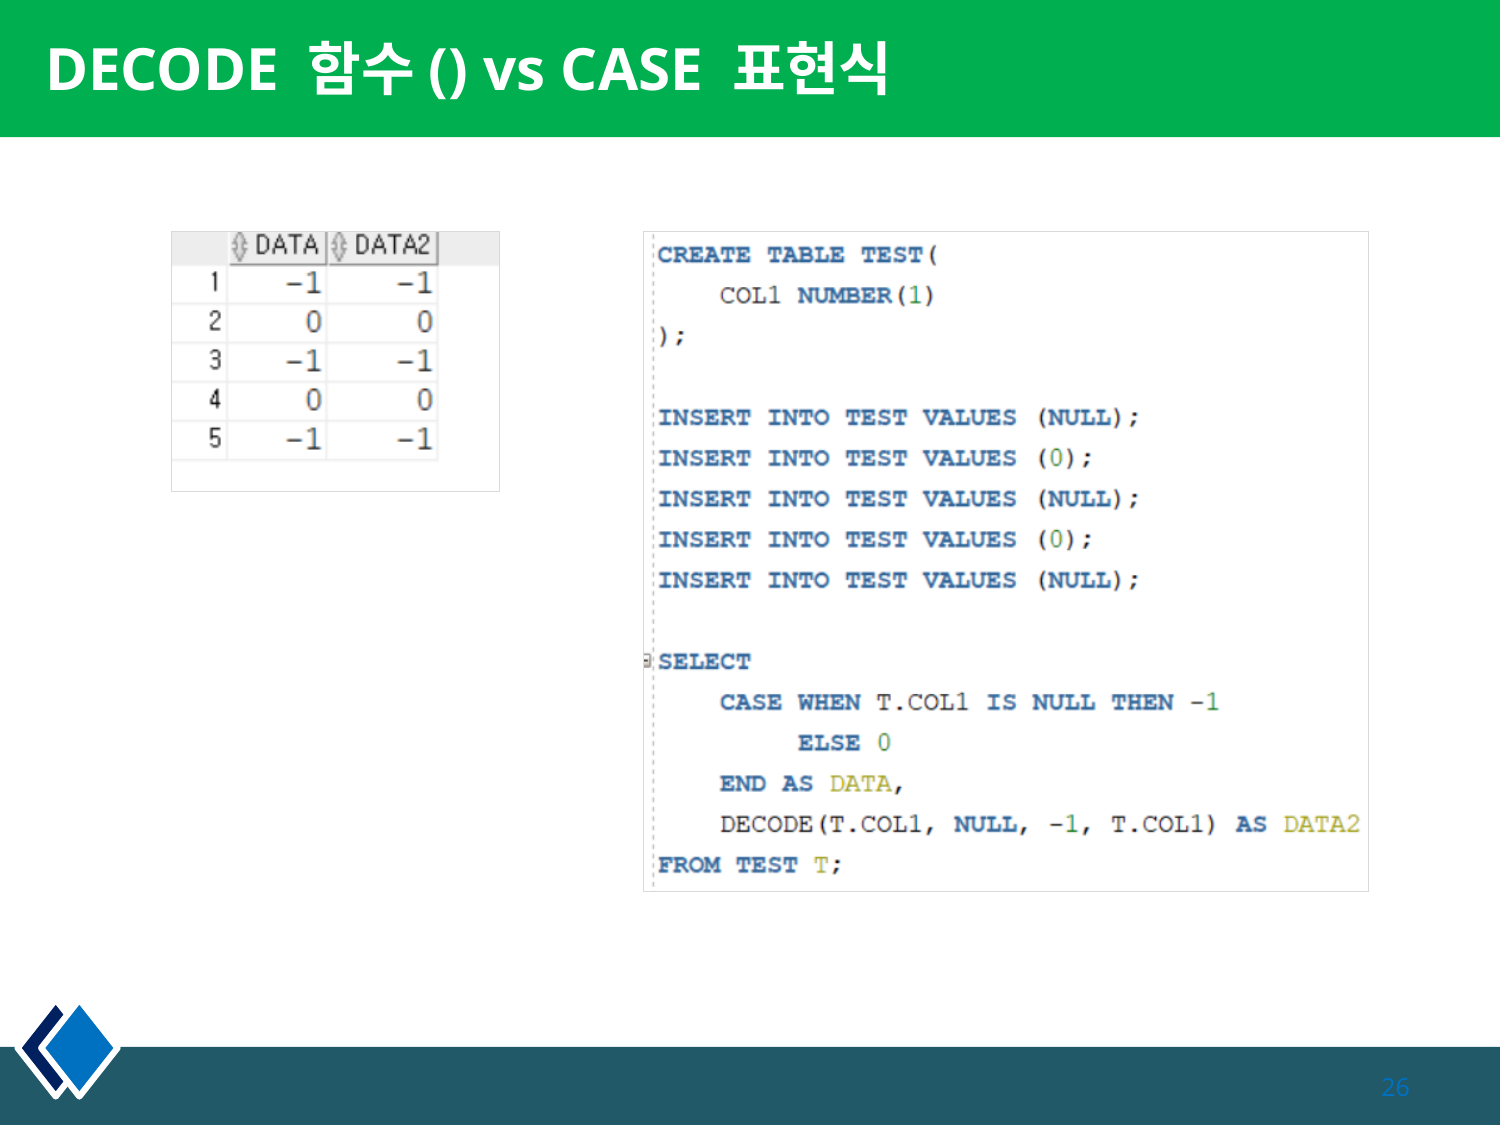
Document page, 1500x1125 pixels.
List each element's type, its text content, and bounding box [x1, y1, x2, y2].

picture [643, 231, 1369, 892]
title DECODE 함수() vs CASE 표현식 [0, 0, 939, 138]
slide_number 26 [1340, 1058, 1425, 1119]
picture [170, 231, 500, 492]
